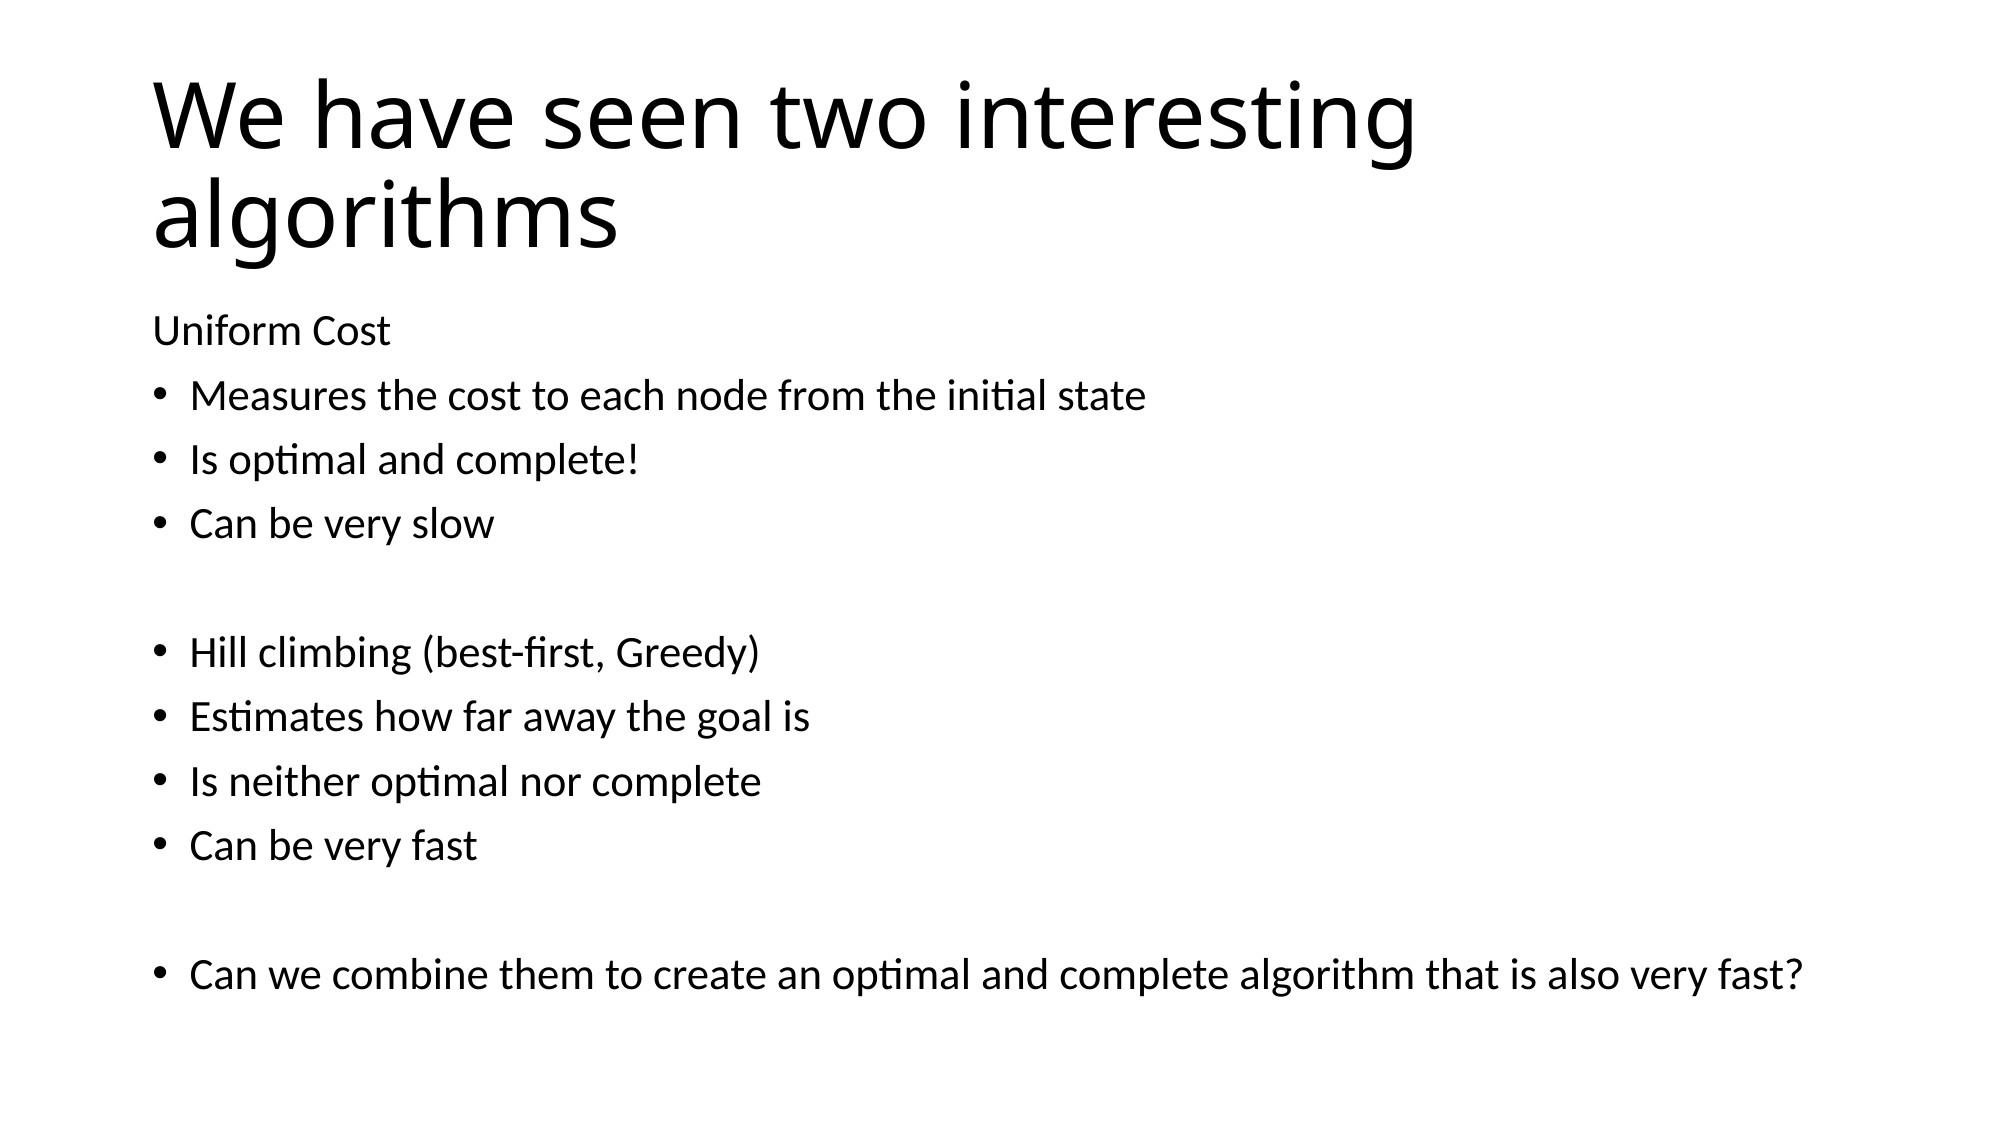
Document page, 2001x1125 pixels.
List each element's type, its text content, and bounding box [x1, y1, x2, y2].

list Uniform Cost Measures the cost to each node from the initial state Is optimal and complete! Can be very slow Hill climbing (best-first, Greedy) Estimates how far away the goal is Is neither optimal nor complete Can be very fast Can we combine them to create an optimal and complete algorithm that is also very fast? [137, 299, 1863, 1014]
title We have seen two interesting algorithms [137, 59, 1863, 278]
